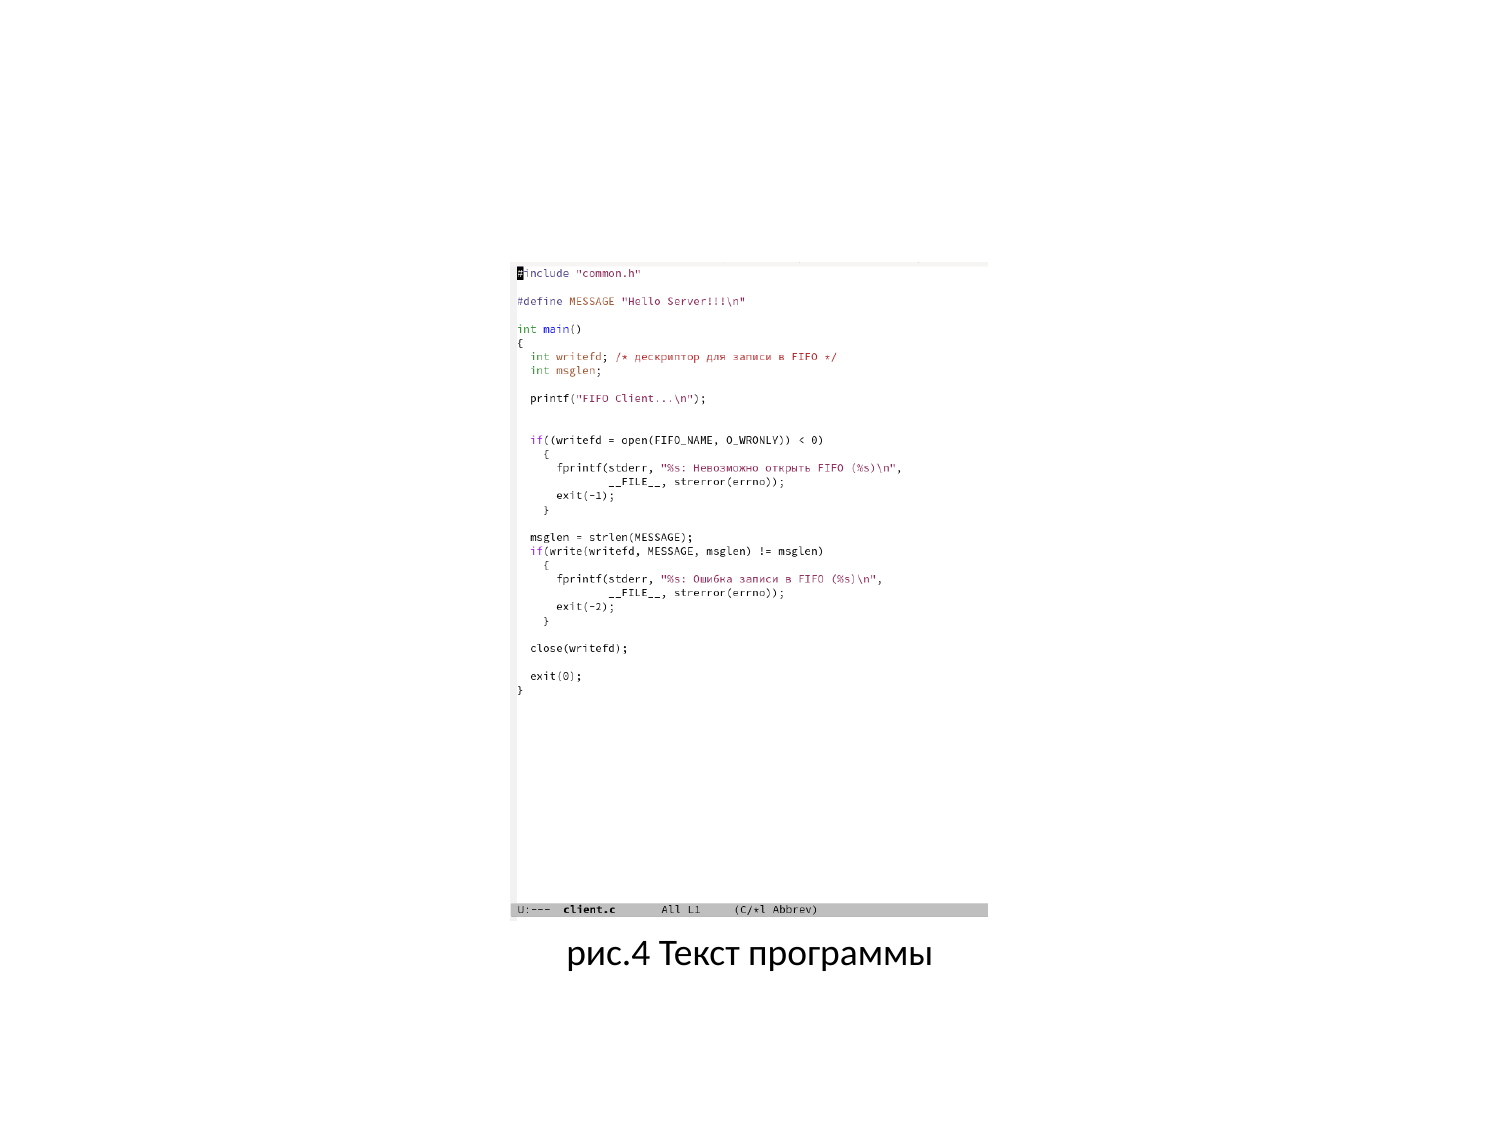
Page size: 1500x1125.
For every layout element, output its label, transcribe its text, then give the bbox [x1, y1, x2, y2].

picture [510, 262, 988, 921]
text_box рис.4 Текст программы [74, 920, 1425, 1005]
